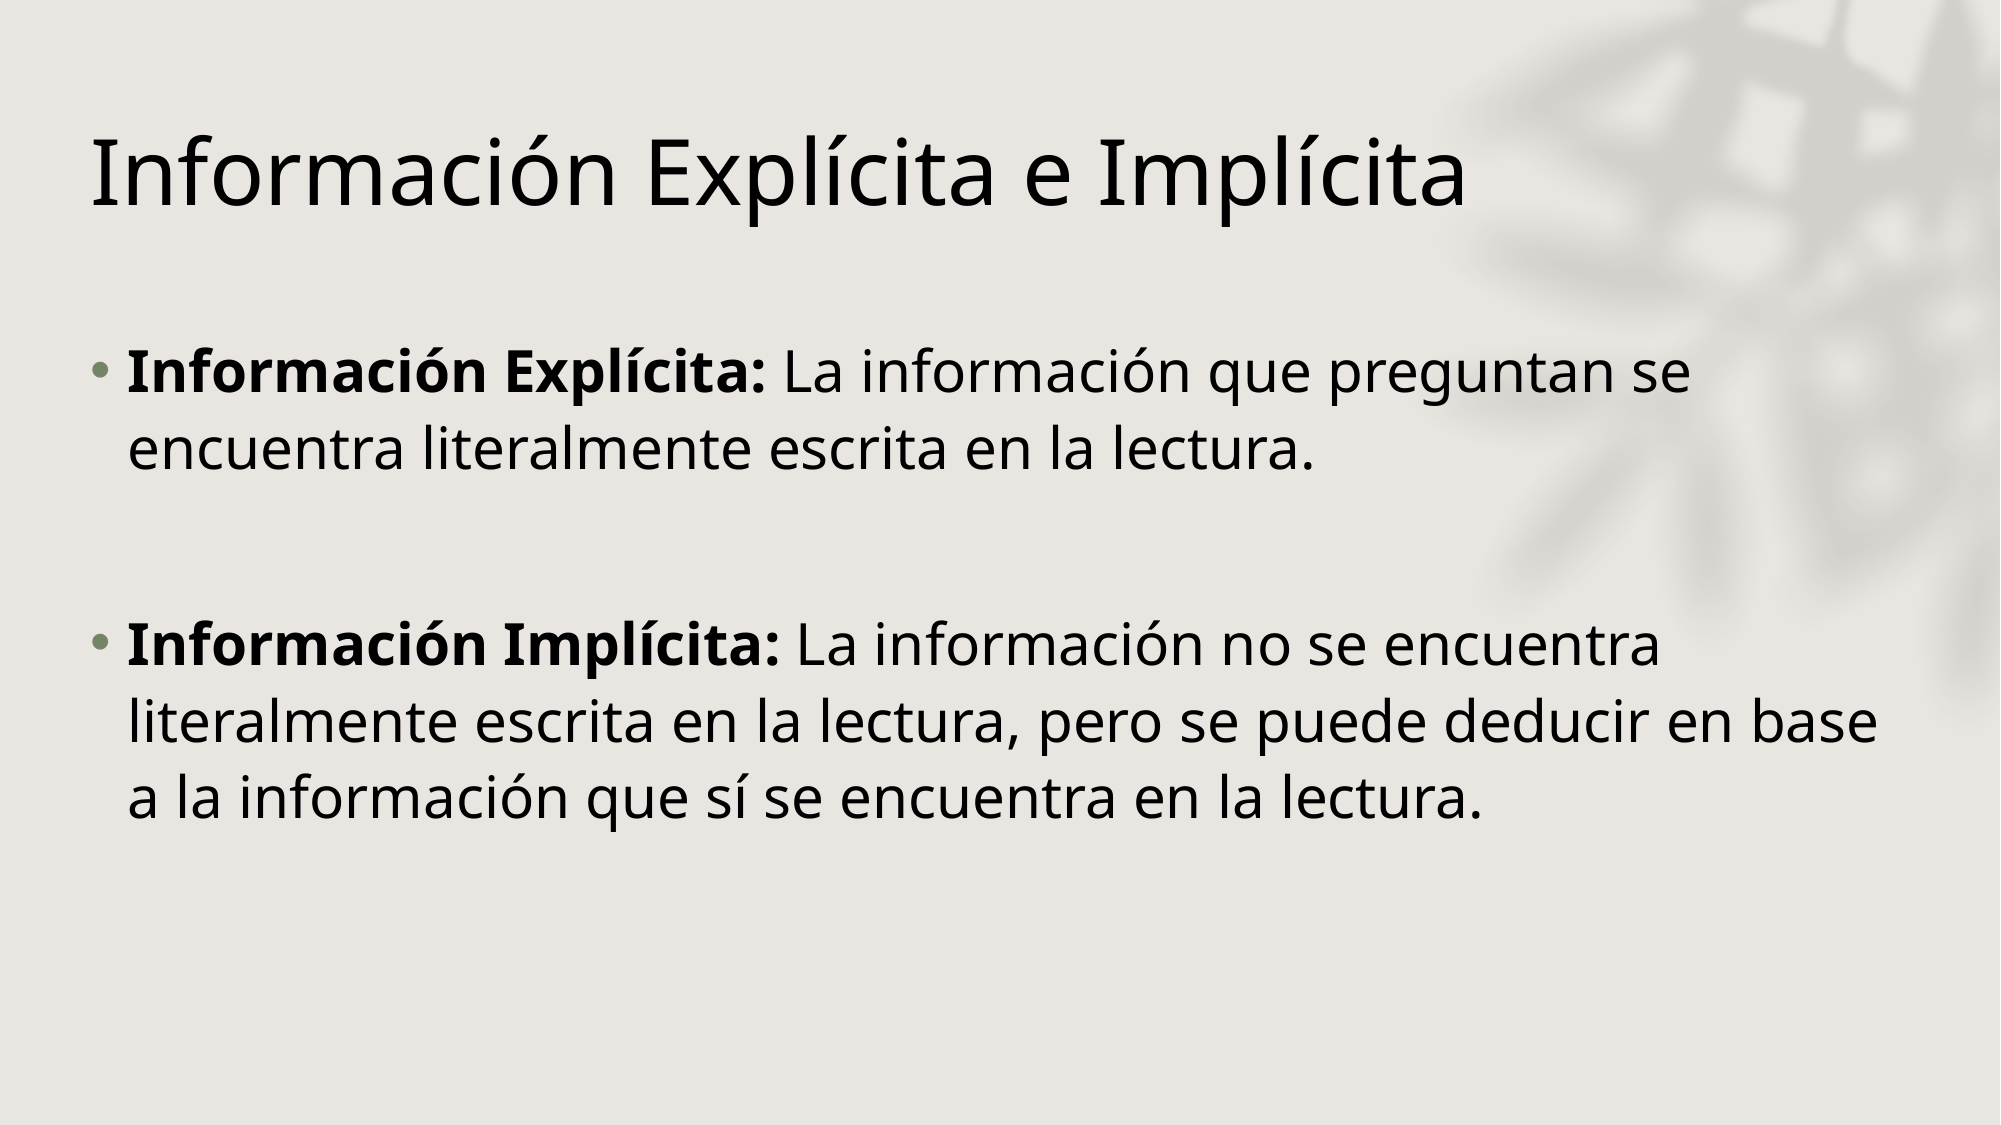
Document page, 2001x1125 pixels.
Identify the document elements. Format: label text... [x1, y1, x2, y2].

list Información Explícita: La información que preguntan se encuentra literalmente escrita en la lectura. Información Implícita: La información no se encuentra literalmente escrita en la lectura, pero se puede deducir en base a la información que sí se encuentra en la lectura. [75, 319, 1925, 1009]
title Información Explícita e Implícita [75, 60, 1863, 278]
